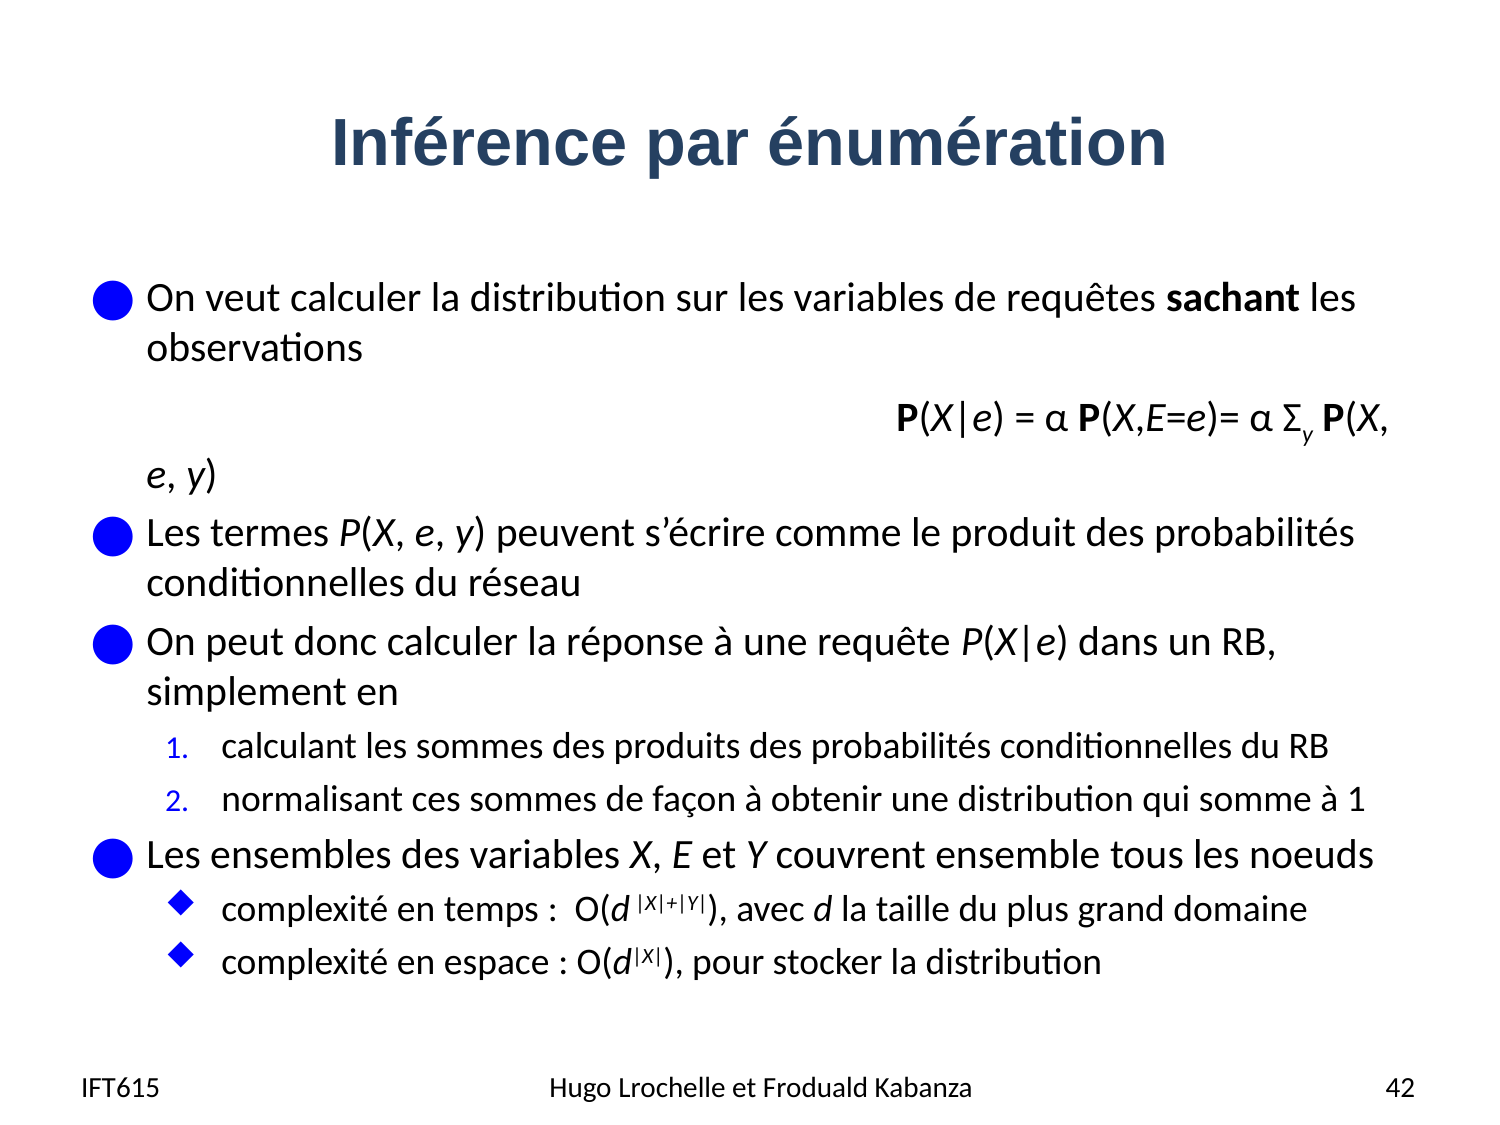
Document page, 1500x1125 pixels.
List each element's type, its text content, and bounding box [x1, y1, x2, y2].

title Inférence par énumération [75, 45, 1425, 233]
footer Hugo Lrochelle et Froduald Kabanza [520, 1056, 996, 1117]
slide_number IFT615 [66, 1056, 356, 1117]
list On veut calculer la distribution sur les variables de requêtes sachant les observations P(X|e) = α P(X,E=e)= α Σy P(X, e, y) Les termes P(X, e, y) peuvent s’écrire comme le produit des probabilités conditionnelles du réseau On peut donc calculer la réponse à une requête P(X|e) dans un RB, simplement en calculant les sommes des produits des probabilités conditionnelles du RB normalisant ces sommes de façon à obtenir une distribution qui somme à 1 Les ensembles des variables X, E et Y couvrent ensemble tous les noeuds complexité en temps : O(d |X|+|Y|), avec d la taille du plus grand domaine complexité en espace : O(d|X|), pour stocker la distribution [75, 262, 1425, 1005]
slide_number 42 [1080, 1056, 1431, 1117]
